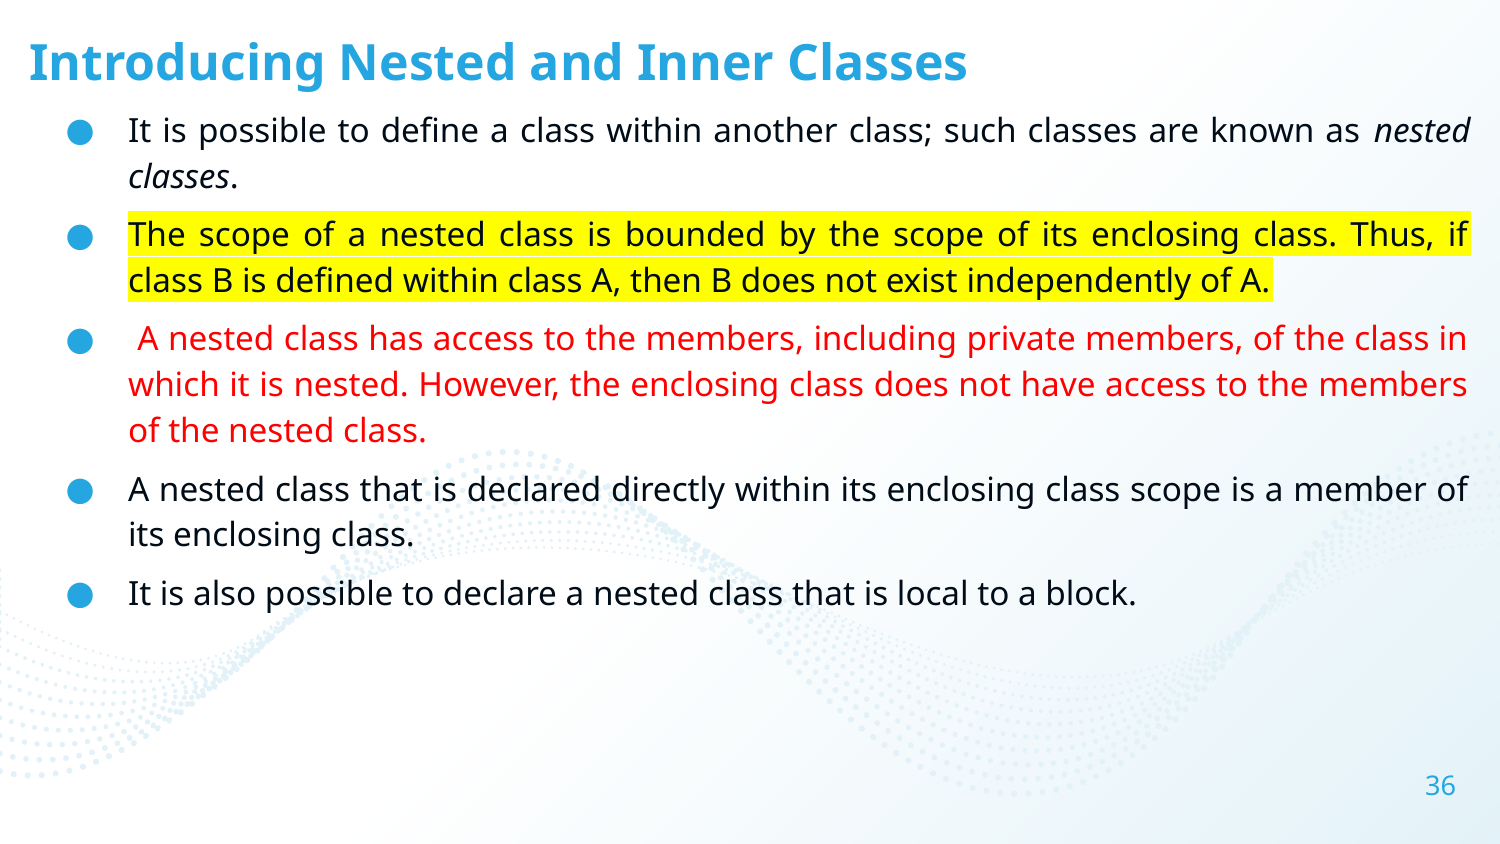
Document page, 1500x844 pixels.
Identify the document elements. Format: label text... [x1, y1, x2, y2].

text_box [374, 325, 1125, 377]
slide_number 36 [1366, 754, 1457, 819]
list It is possible to define a class within another class; such classes are known as nested classes. The scope of a nested class is bounded by the scope of its enclosing class. Thus, if class B is defined within class A, then B does not exist independently of A. A nested class has access to the members, including private members, of the class in which it is nested. However, the enclosing class does not have access to the members of the nested class. A nested class that is declared directly within its enclosing class scope is a member of its enclosing class. It is also possible to declare a nested class that is local to a block. [53, 102, 1471, 824]
title Introducing Nested and Inner Classes [29, 20, 1388, 92]
